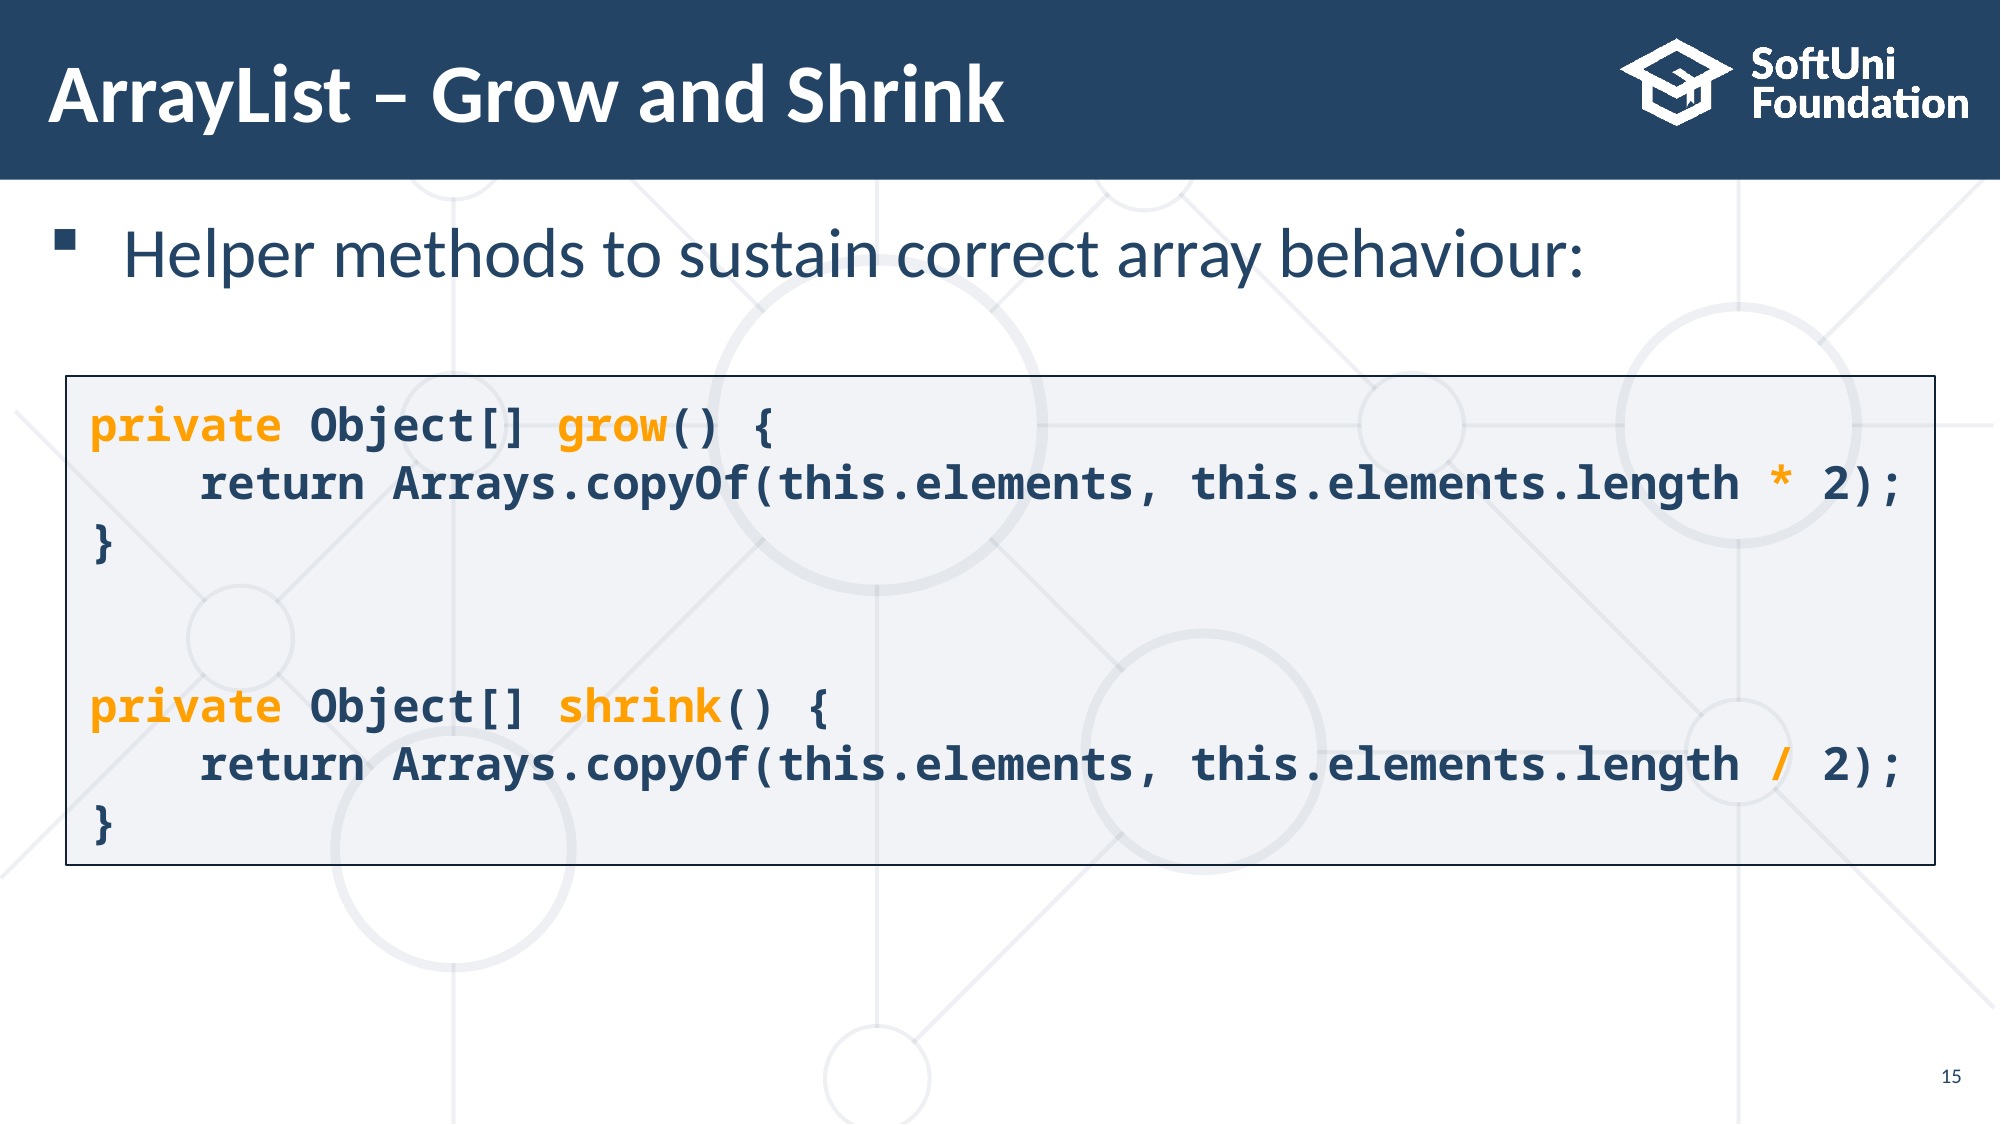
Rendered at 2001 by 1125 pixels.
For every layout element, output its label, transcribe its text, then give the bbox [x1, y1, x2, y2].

slide_number 15 [1897, 1049, 1968, 1101]
picture [1619, 38, 1968, 126]
text_box private Object[] grow() { return Arrays.copyOf(this.elements, this.elements.length * 2); } private Object[] shrink() { return Arrays.copyOf(this.elements, this.elements.length / 2); } [66, 375, 1935, 865]
title ArrayList – Grow and Shrink [31, 16, 1591, 162]
list Helper methods to sustain correct array behaviour: [31, 196, 1970, 1050]
